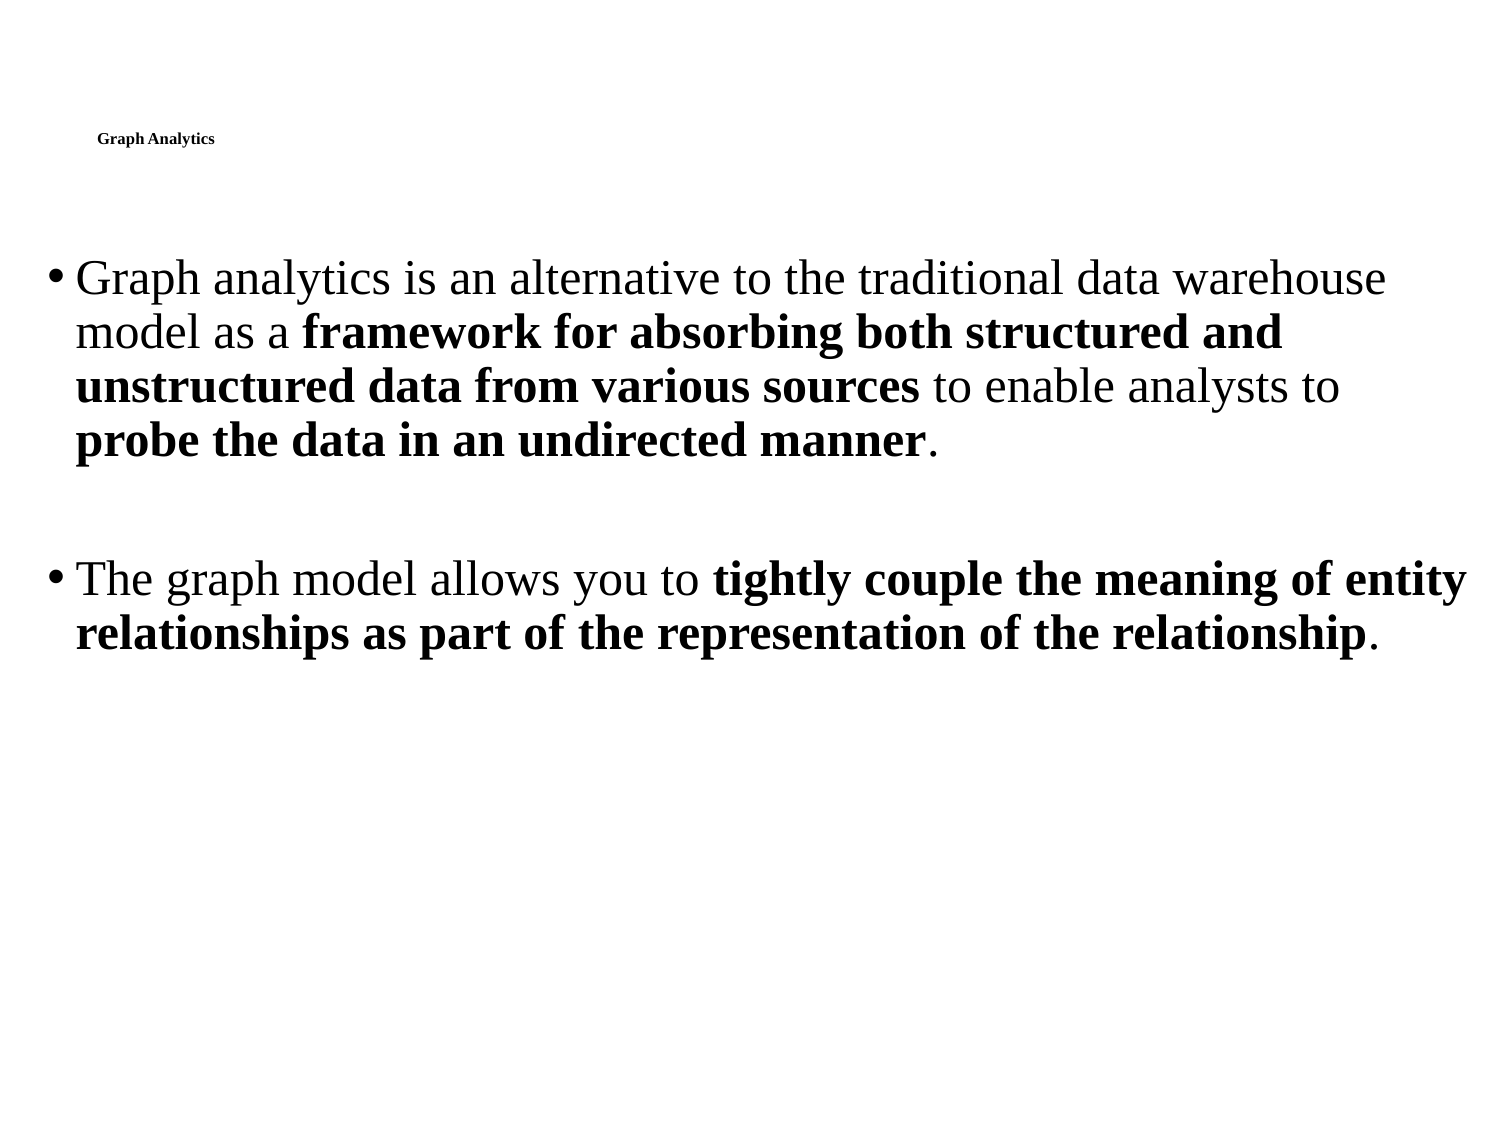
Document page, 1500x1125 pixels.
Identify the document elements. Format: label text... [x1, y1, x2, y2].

list Graph analytics is an alternative to the traditional data warehouse model as a framework for absorbing both structured and unstructured data from various sources to enable analysts to probe the data in an undirected manner. The graph model allows you to tightly couple the meaning of entity relationships as part of the representation of the relationship. [32, 175, 1489, 950]
title Graph Analytics [82, 82, 1360, 175]
